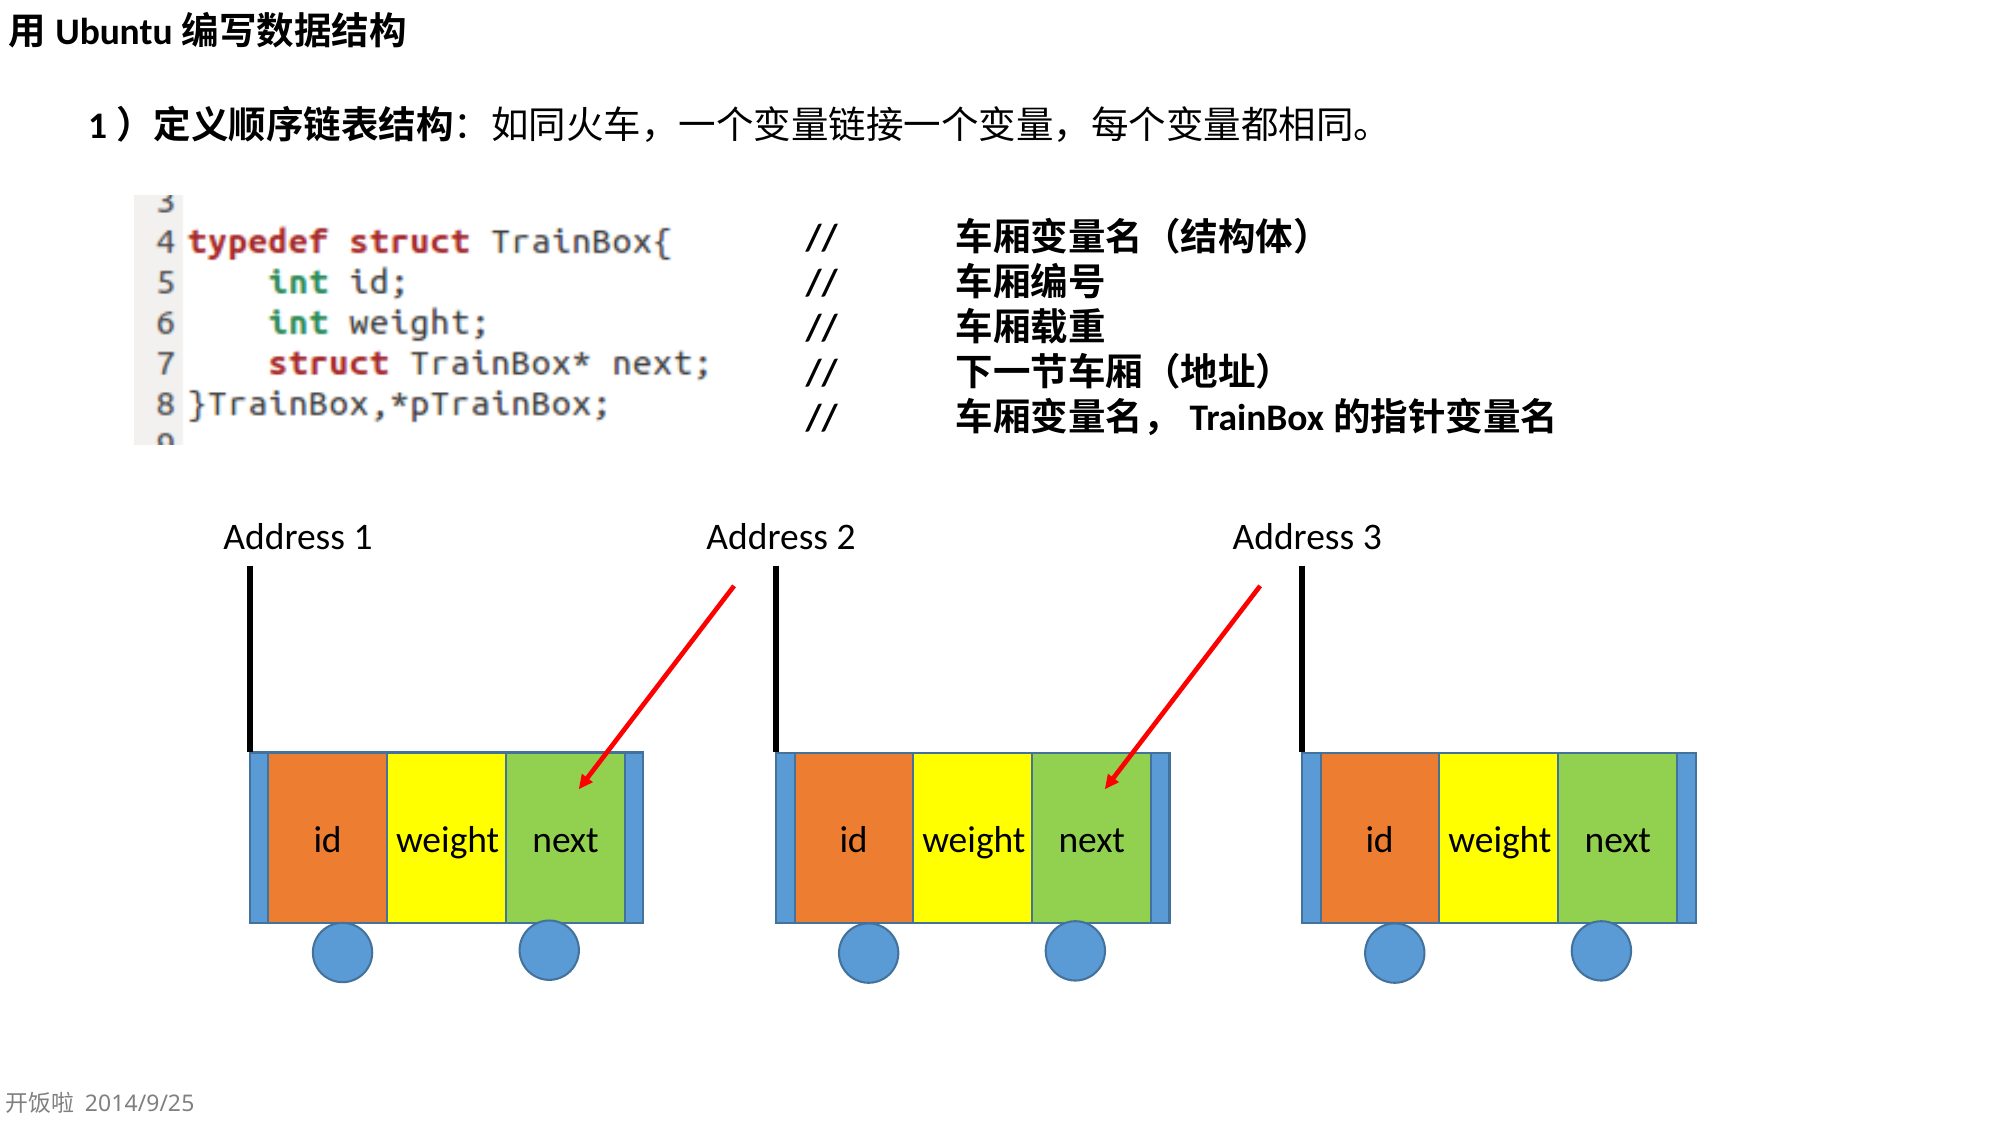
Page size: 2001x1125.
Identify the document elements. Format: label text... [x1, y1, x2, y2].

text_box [207, 504, 1696, 983]
picture [134, 195, 759, 446]
text_box // 车厢变量名（结构体） // 车厢编号 // 车厢载重 // 下一节车厢（地址） // 车厢变量名，TrainBox的指针变量名 [790, 205, 1574, 446]
text_box 1）定义顺序链表结构：如同火车，一个变量链接一个变量，每个变量都相同。 [73, 93, 1407, 154]
text_box 用Ubuntu编写数据结构 [0, 0, 422, 60]
